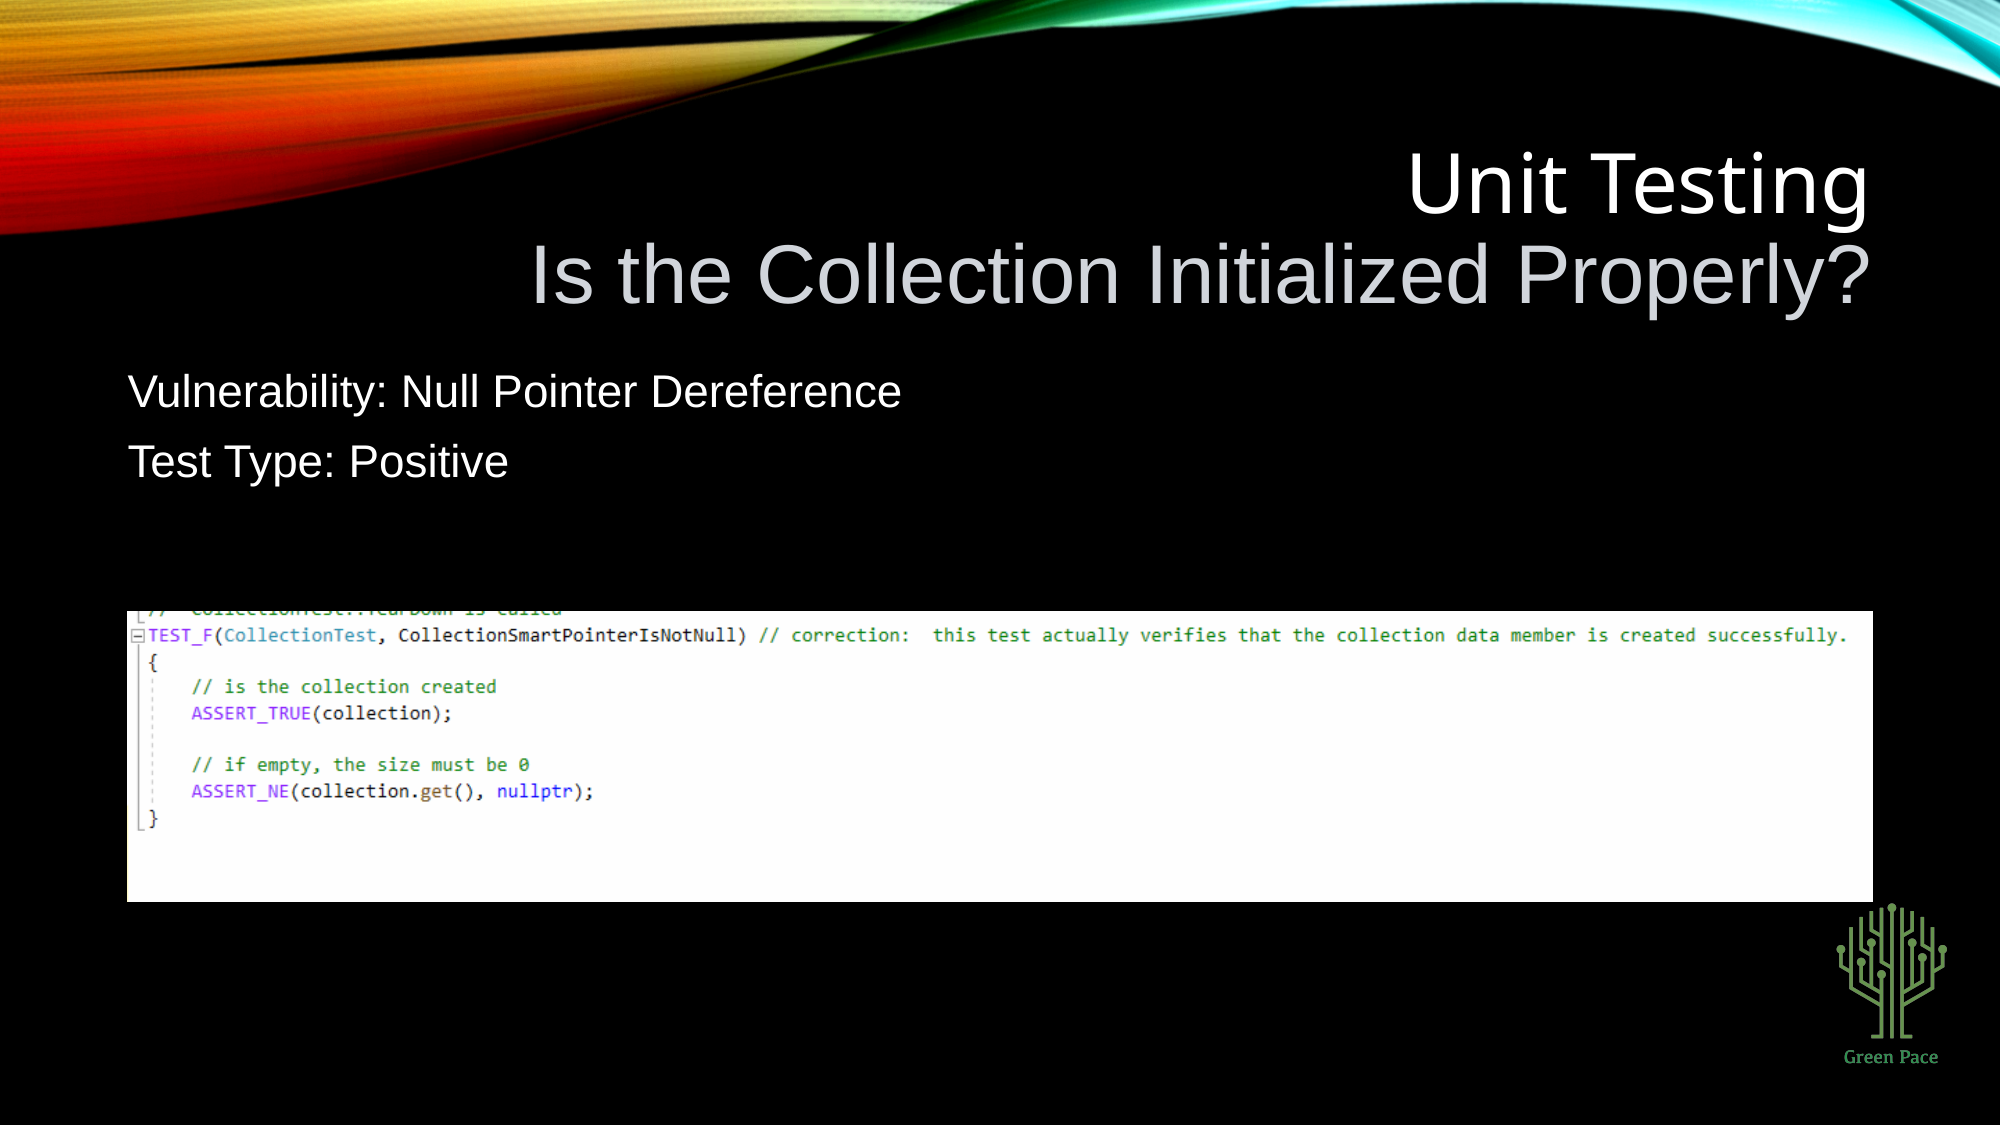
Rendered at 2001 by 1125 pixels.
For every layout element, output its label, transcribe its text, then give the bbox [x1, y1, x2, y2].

picture [0, 0, 2000, 237]
list Vulnerability: Null Pointer Dereference Test Type: Positive [112, 360, 1888, 1021]
title Unit Testing Is the Collection Initialized Properly? [474, 125, 1888, 338]
picture [126, 611, 1964, 1082]
